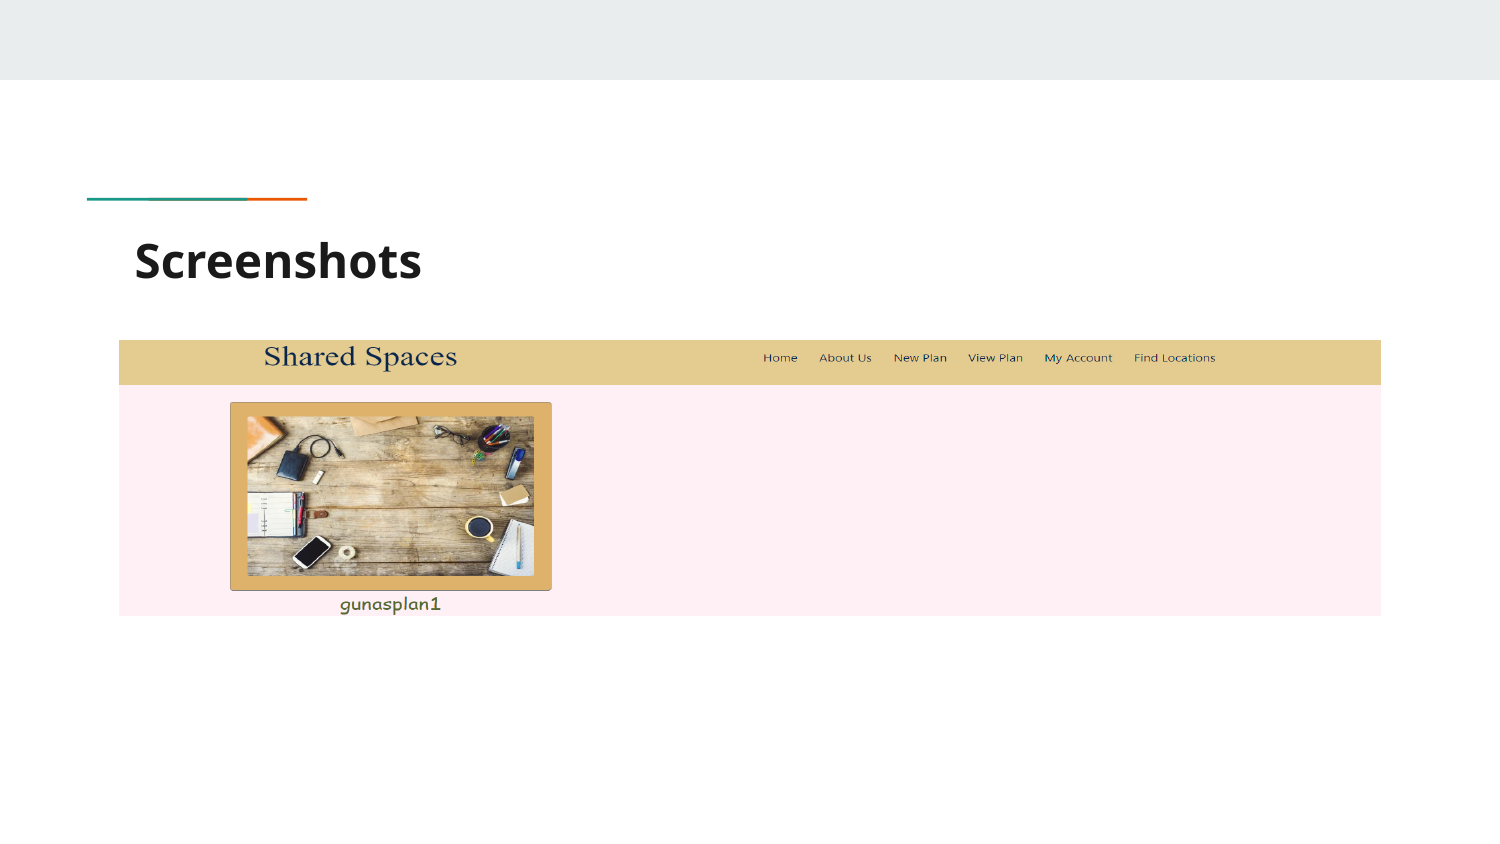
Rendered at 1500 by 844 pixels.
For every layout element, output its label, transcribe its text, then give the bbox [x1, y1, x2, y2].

title Screenshots [119, 216, 1381, 305]
picture [118, 340, 1381, 624]
